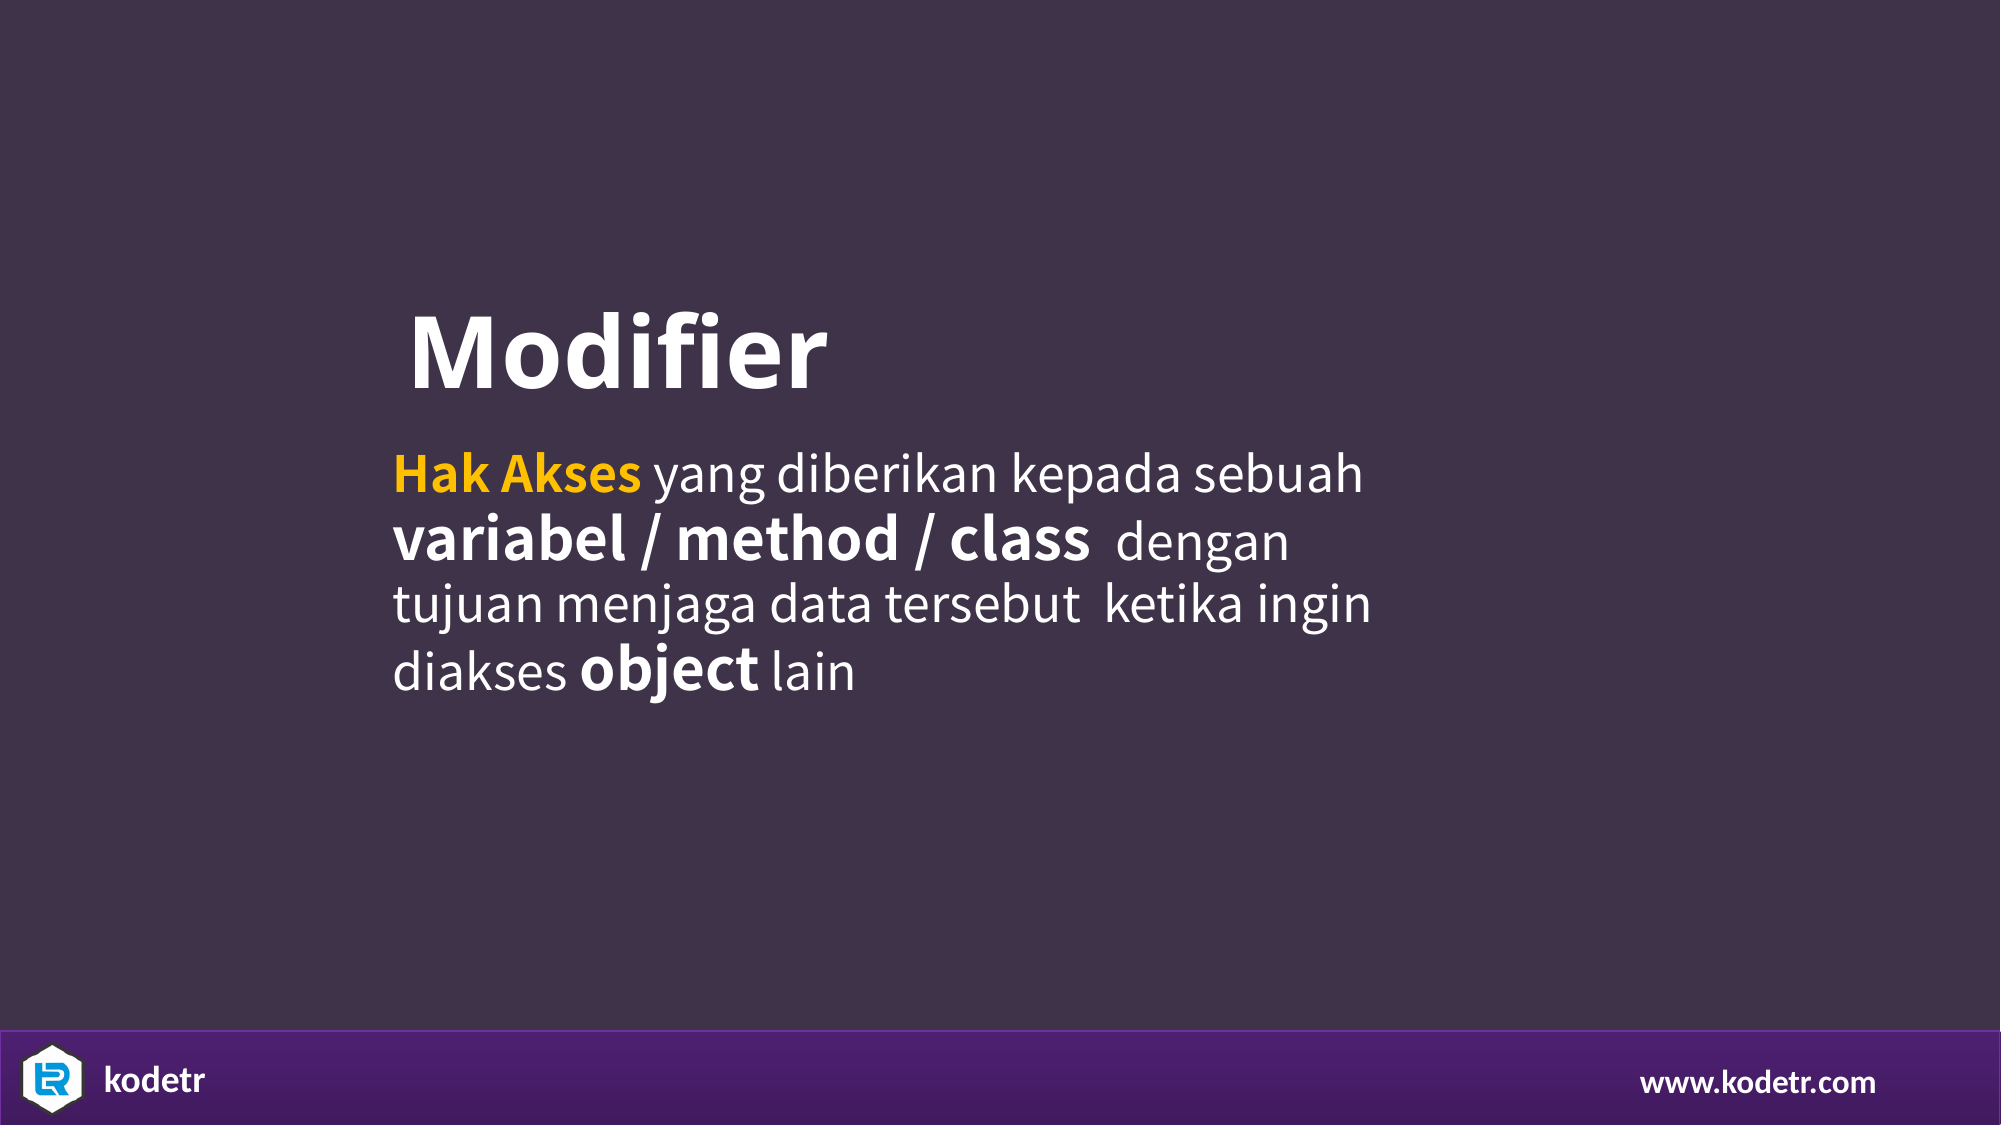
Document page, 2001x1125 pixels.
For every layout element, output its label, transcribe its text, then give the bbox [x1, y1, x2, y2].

text_box Hak Akses yang diberikan kepada sebuah variabel / method / class dengan tujuan menjaga data tersebut ketika ingin diakses object lain [378, 435, 1421, 517]
text_box [0, 1030, 2000, 1125]
title Modifier [222, 278, 1016, 418]
picture [14, 1041, 89, 1116]
text_box www.kodetr.com [1624, 1052, 1991, 1107]
text_box kodetr [89, 1047, 500, 1108]
